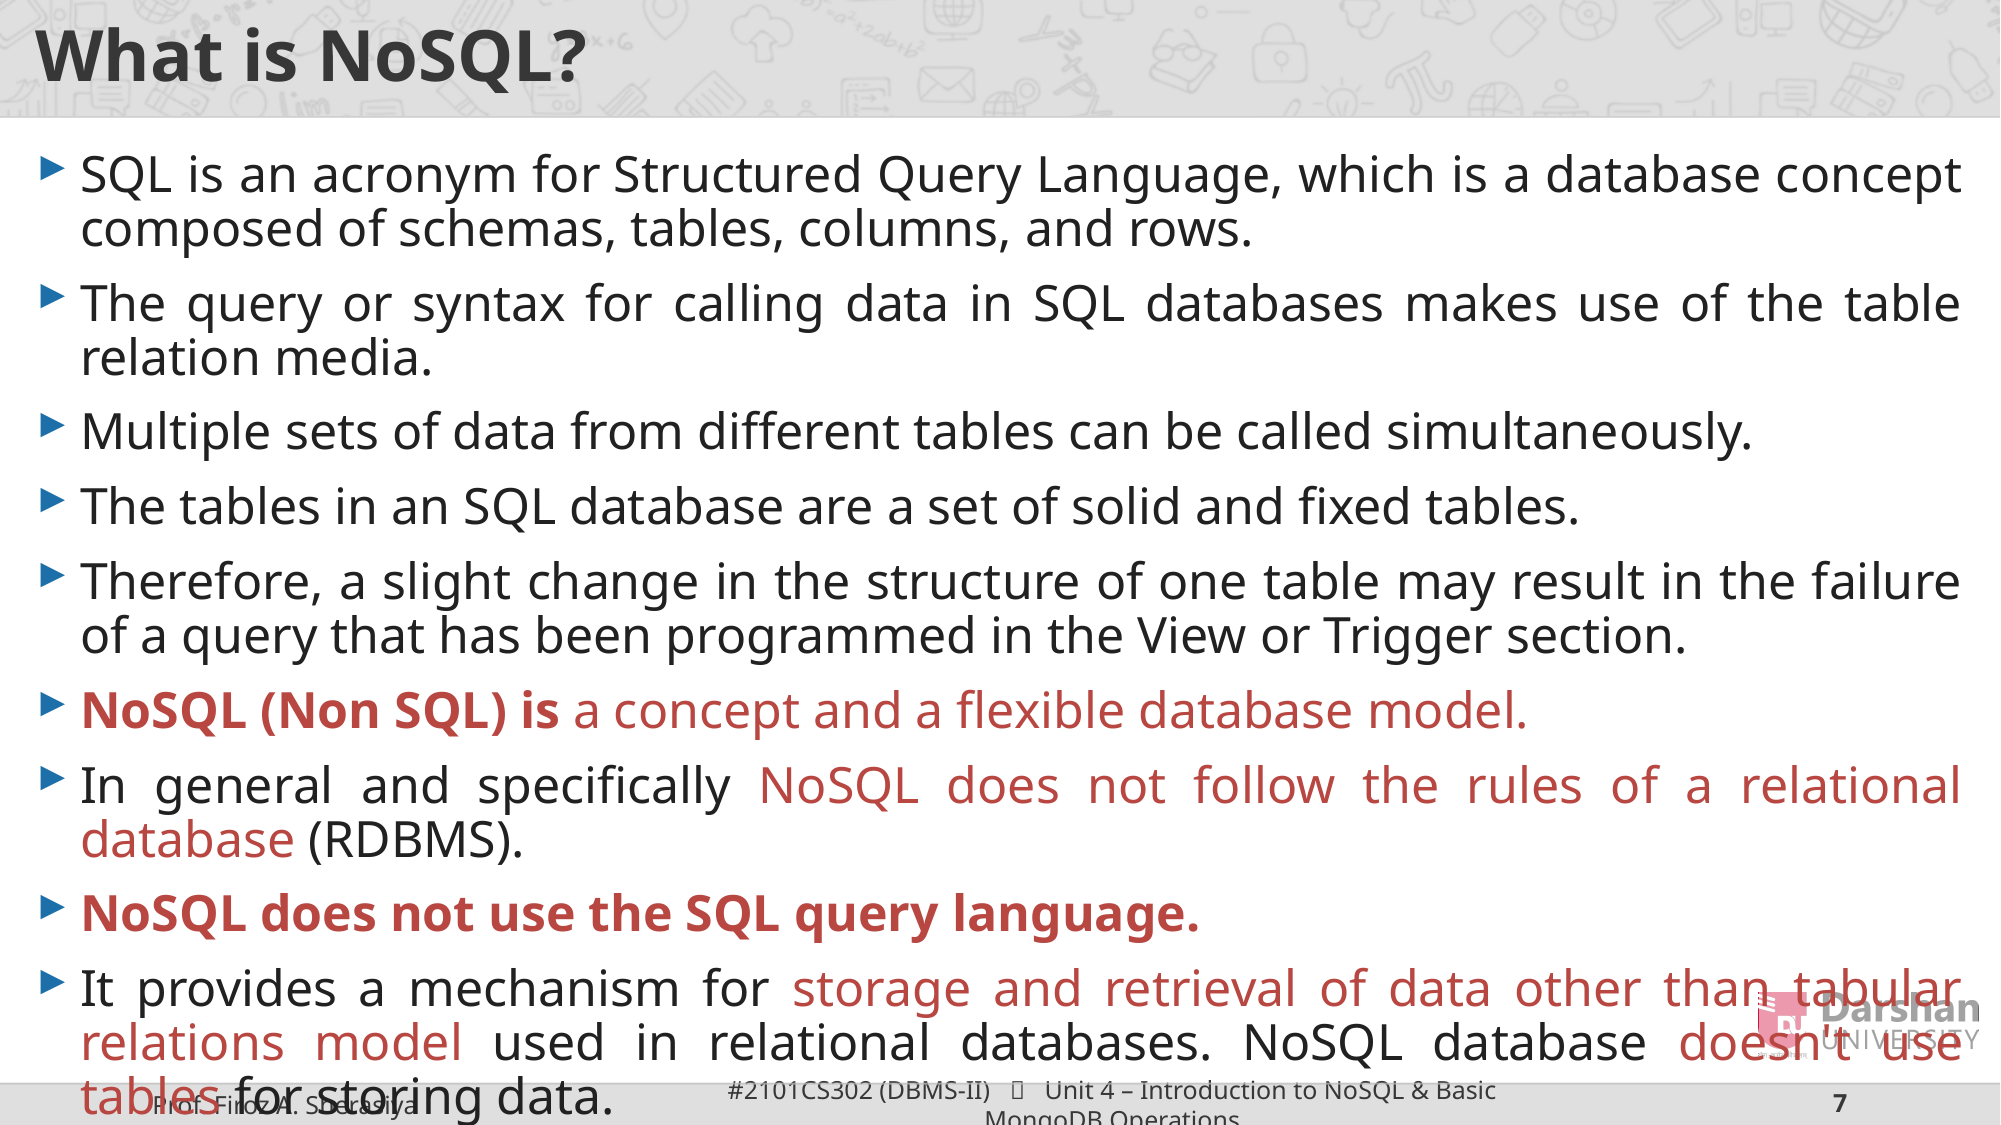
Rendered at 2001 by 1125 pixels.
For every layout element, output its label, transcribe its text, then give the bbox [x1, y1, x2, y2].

list SQL is an acronym for Structured Query Language, which is a database concept composed of schemas, tables, columns, and rows. The query or syntax for calling data in SQL databases makes use of the table relation media. Multiple sets of data from different tables can be called simultaneously. The tables in an SQL database are a set of solid and fixed tables. Therefore, a slight change in the structure of one table may result in the failure of a query that has been programmed in the View or Trigger section. NoSQL (Non SQL) is a concept and a flexible database model. In general and specifically NoSQL does not follow the rules of a relational database (RDBMS). NoSQL does not use the SQL query language. It provides a mechanism for storage and retrieval of data other than tabular relations model used in relational databases. NoSQL database doesn't use tables for storing data. It is generally used to store big data and real-time web applications. [21, 141, 1979, 1059]
title What is NoSQL? [0, 0, 2000, 117]
